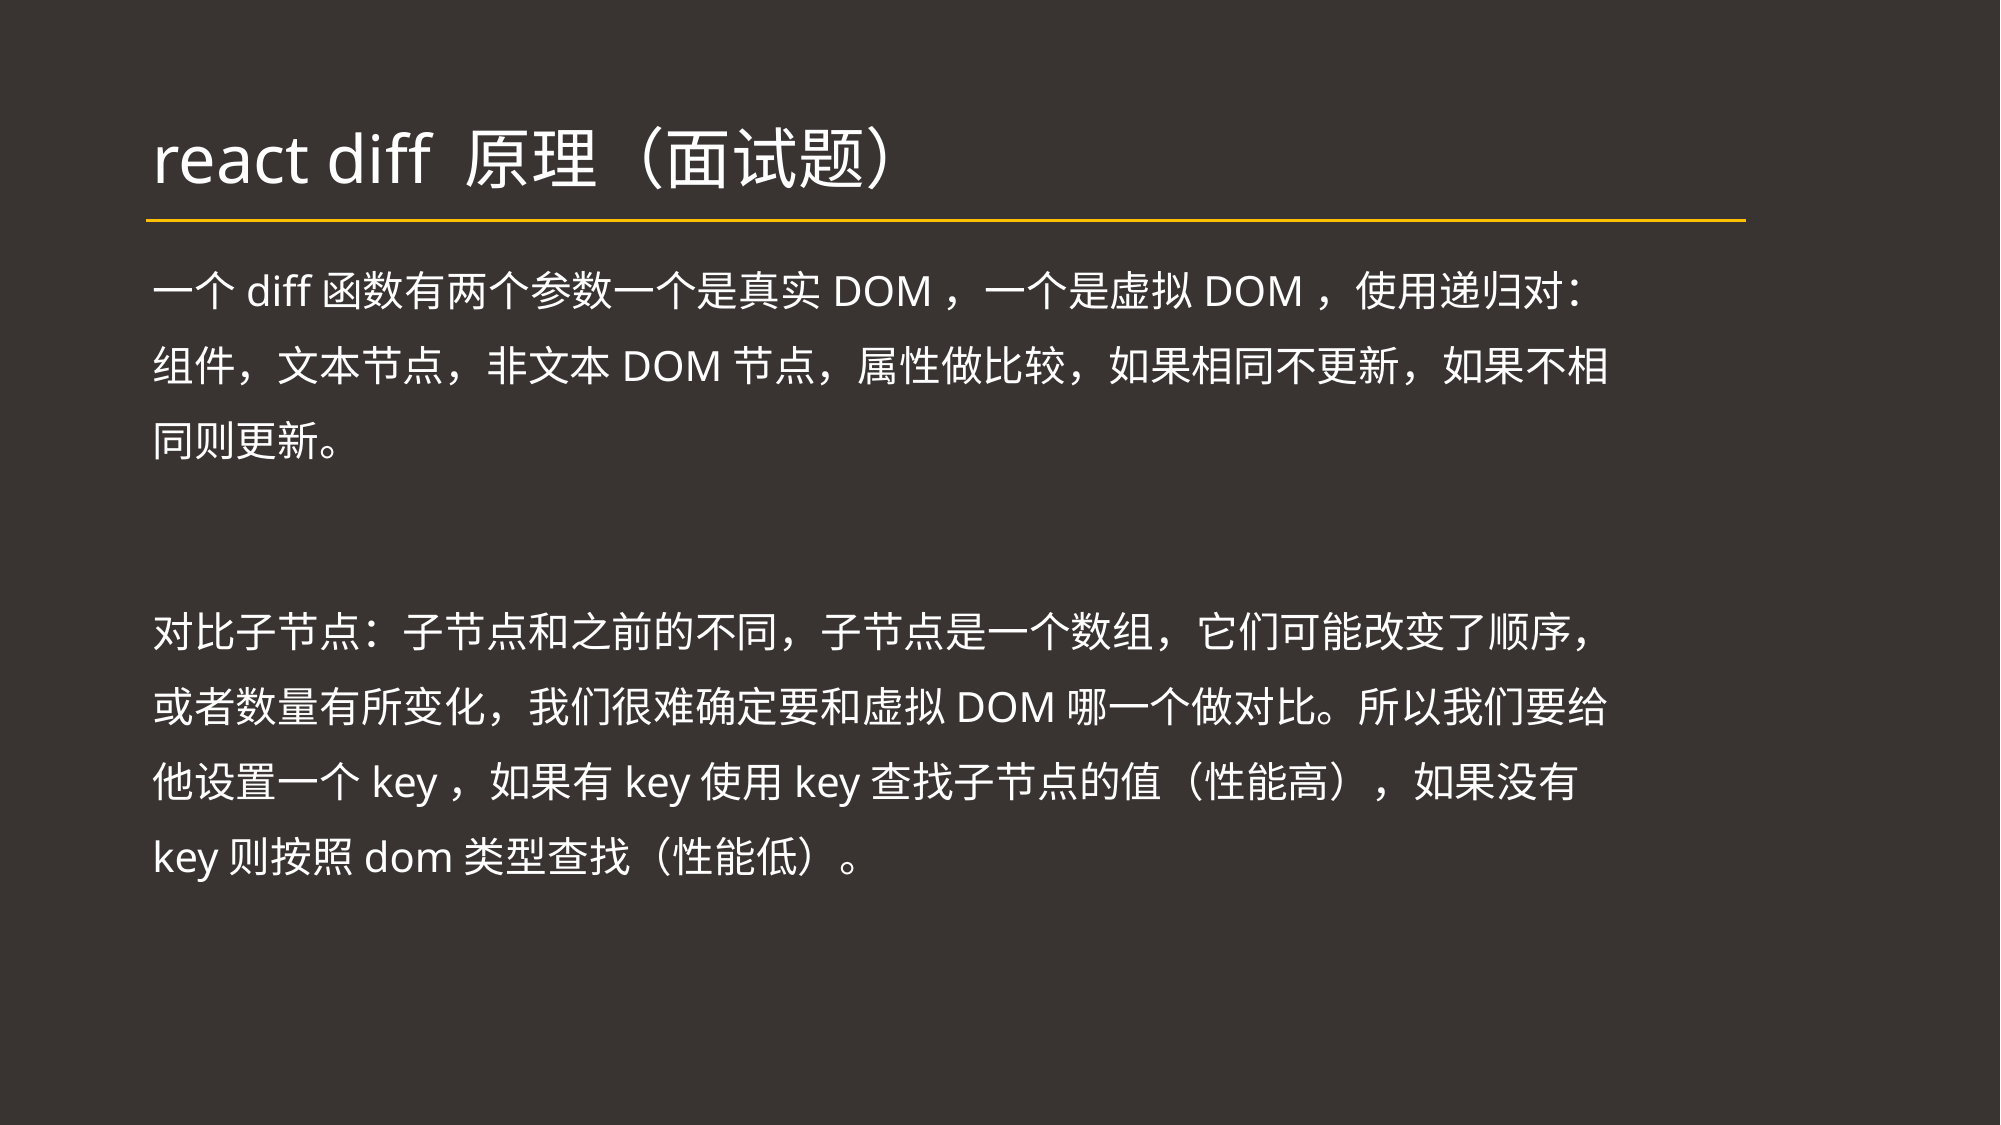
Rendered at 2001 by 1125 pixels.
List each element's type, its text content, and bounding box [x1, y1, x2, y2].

title react diff 原理（面试题） [137, 106, 1863, 217]
list 一个diff函数有两个参数一个是真实DOM，一个是虚拟DOM，使用递归对：组件，文本节点，非文本DOM节点，属性做比较，如果相同不更新，如果不相同则更新。 对比子节点：子节点和之前的不同，子节点是一个数组，它们可能改变了顺序，或者数量有所变化，我们很难确定要和虚拟DOM哪一个做对比。所以我们要给他设置一个key，如果有key使用key查找子节点的值（性能高），如果没有key则按照dom类型查找（性能低）。 [137, 232, 1659, 1050]
